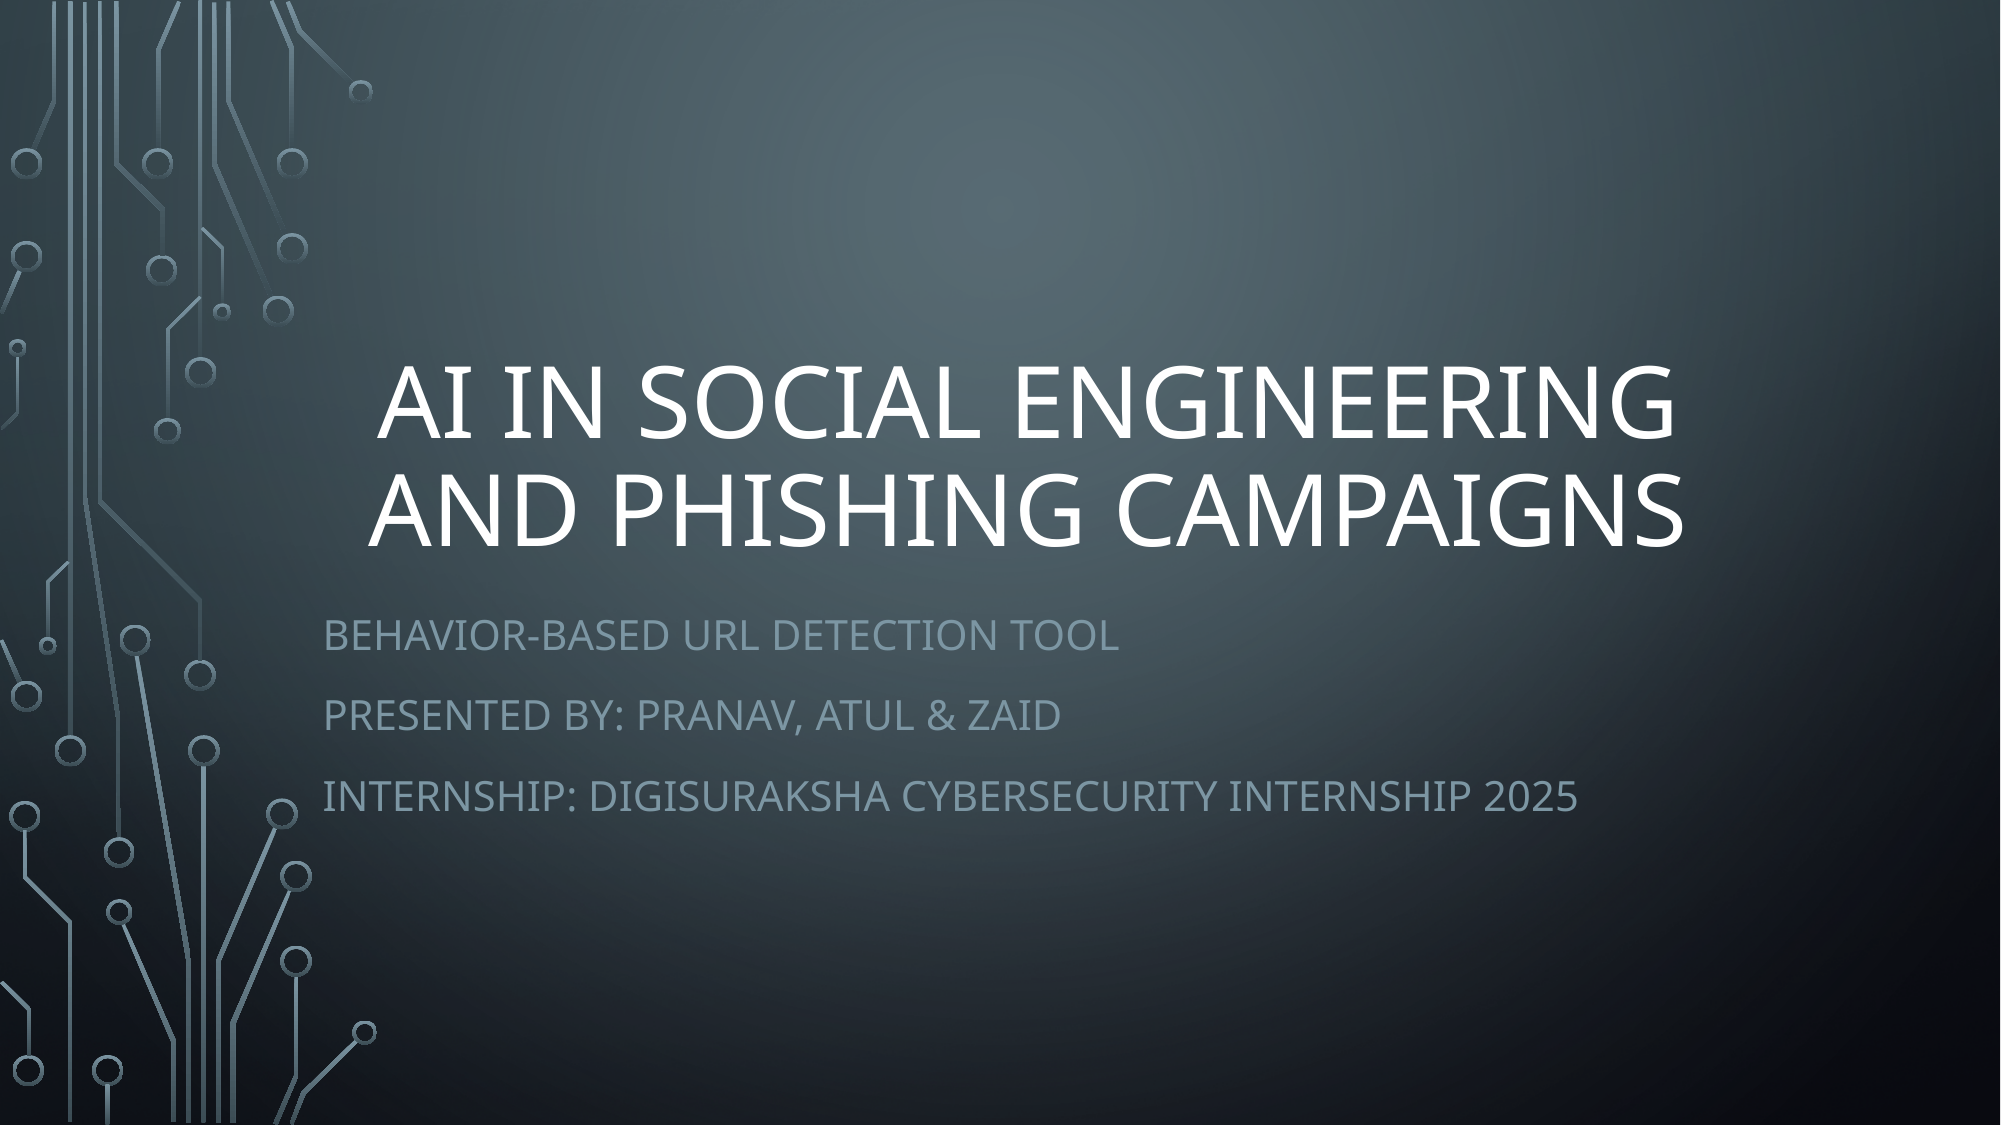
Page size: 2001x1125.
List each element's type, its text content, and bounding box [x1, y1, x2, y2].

subtitle Behavior-based url detection tool Presented by: Pranav, Atul & Zaid Internship: Digisuraksha cybersecurity internship 2025 [307, 590, 1750, 863]
title AI in social Engineering and Phishing Campaigns [307, 184, 1750, 576]
